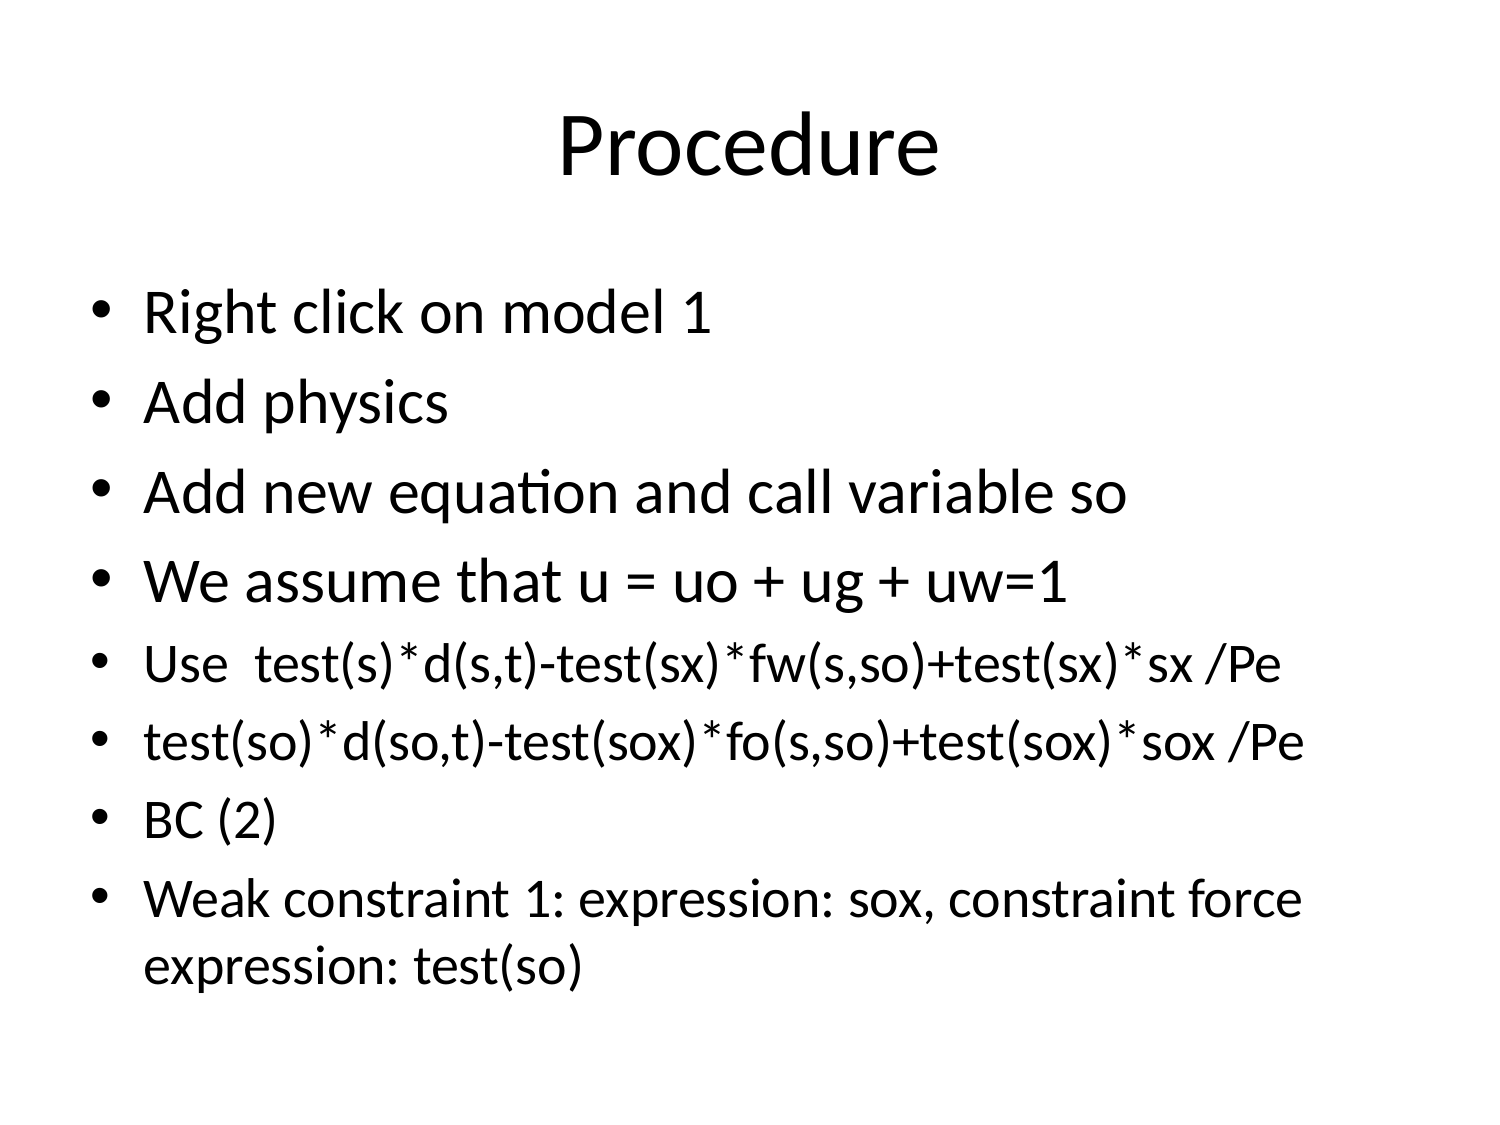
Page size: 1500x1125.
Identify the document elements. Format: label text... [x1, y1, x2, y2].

title Procedure [75, 45, 1425, 233]
list Right click on model 1 Add physics Add new equation and call variable so We assume that u = uo + ug + uw=1 Use test(s)*d(s,t)-test(sx)*fw(s,so)+test(sx)*sx /Pe test(so)*d(so,t)-test(sox)*fo(s,so)+test(sox)*sox /Pe BC (2) Weak constraint 1: expression: sox, constraint force expression: test(so) [75, 262, 1425, 1005]
